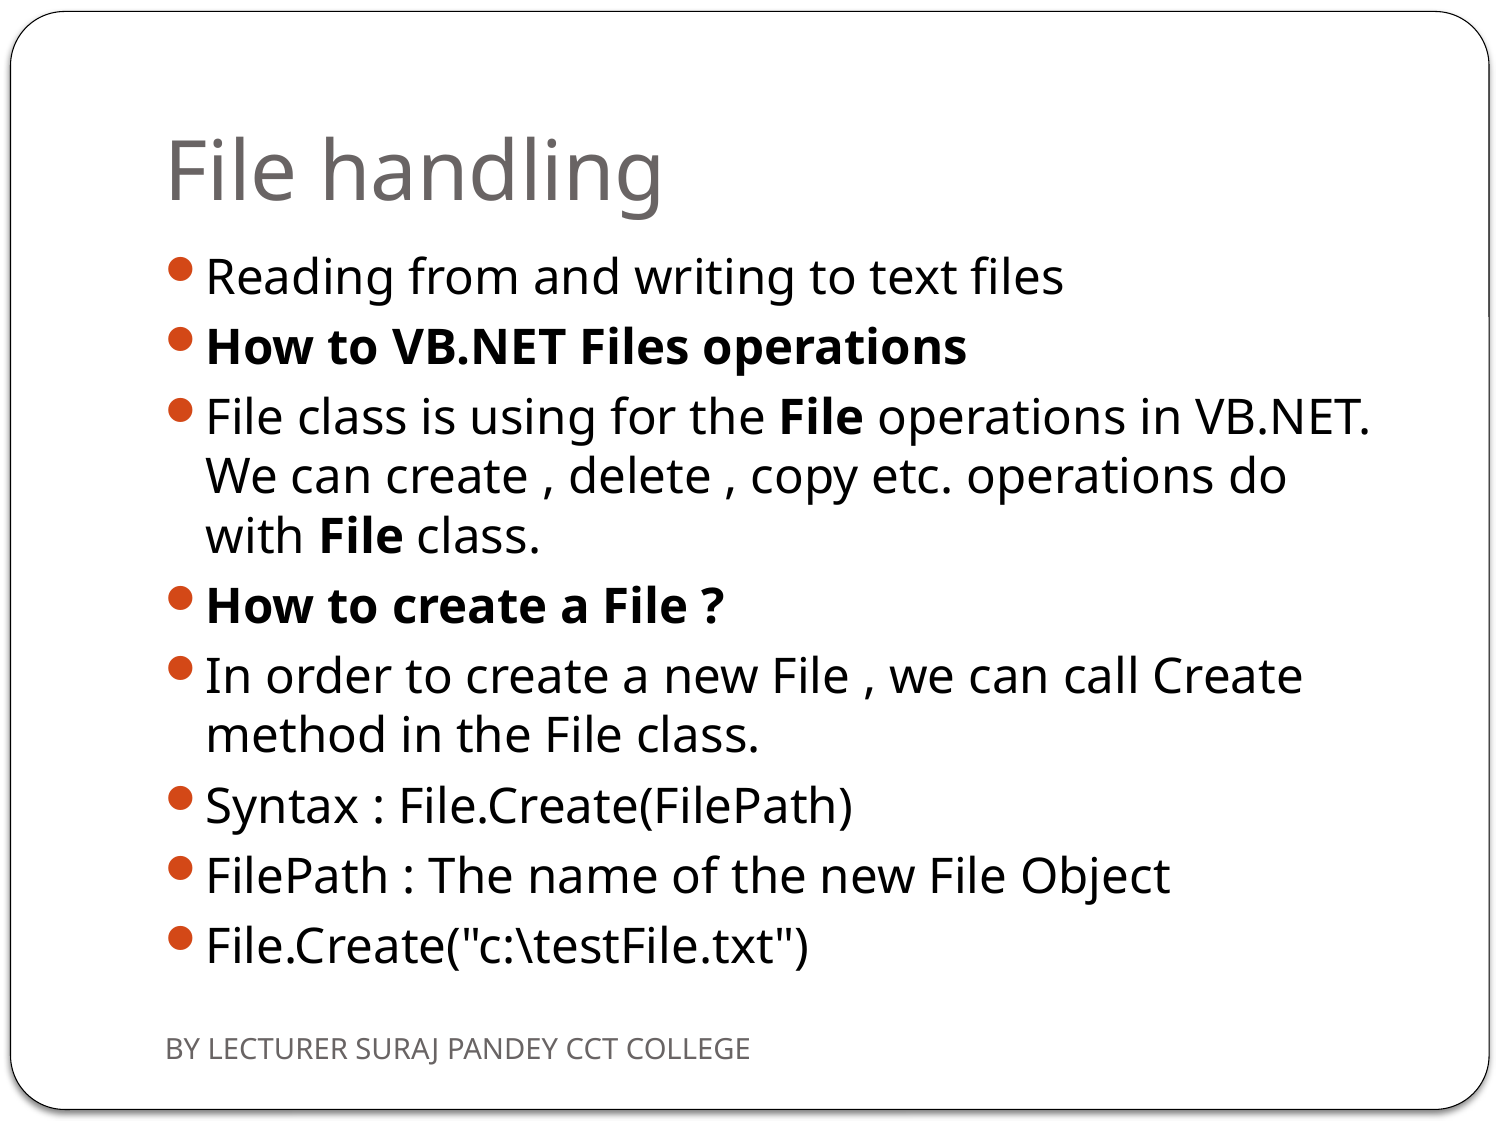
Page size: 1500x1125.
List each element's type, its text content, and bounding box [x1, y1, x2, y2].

title File handling [150, 45, 1425, 233]
list Reading from and writing to text files How to VB.NET Files operations File class is using for the File operations in VB.NET. We can create , delete , copy etc. operations do with File class. How to create a File ? In order to create a new File , we can call Create method in the File class. Syntax : File.Create(FilePath) FilePath : The name of the new File Object File.Create("c:\testFile.txt") [150, 237, 1425, 988]
footer BY LECTURER SURAJ PANDEY CCT COLLEGE [150, 1012, 800, 1088]
